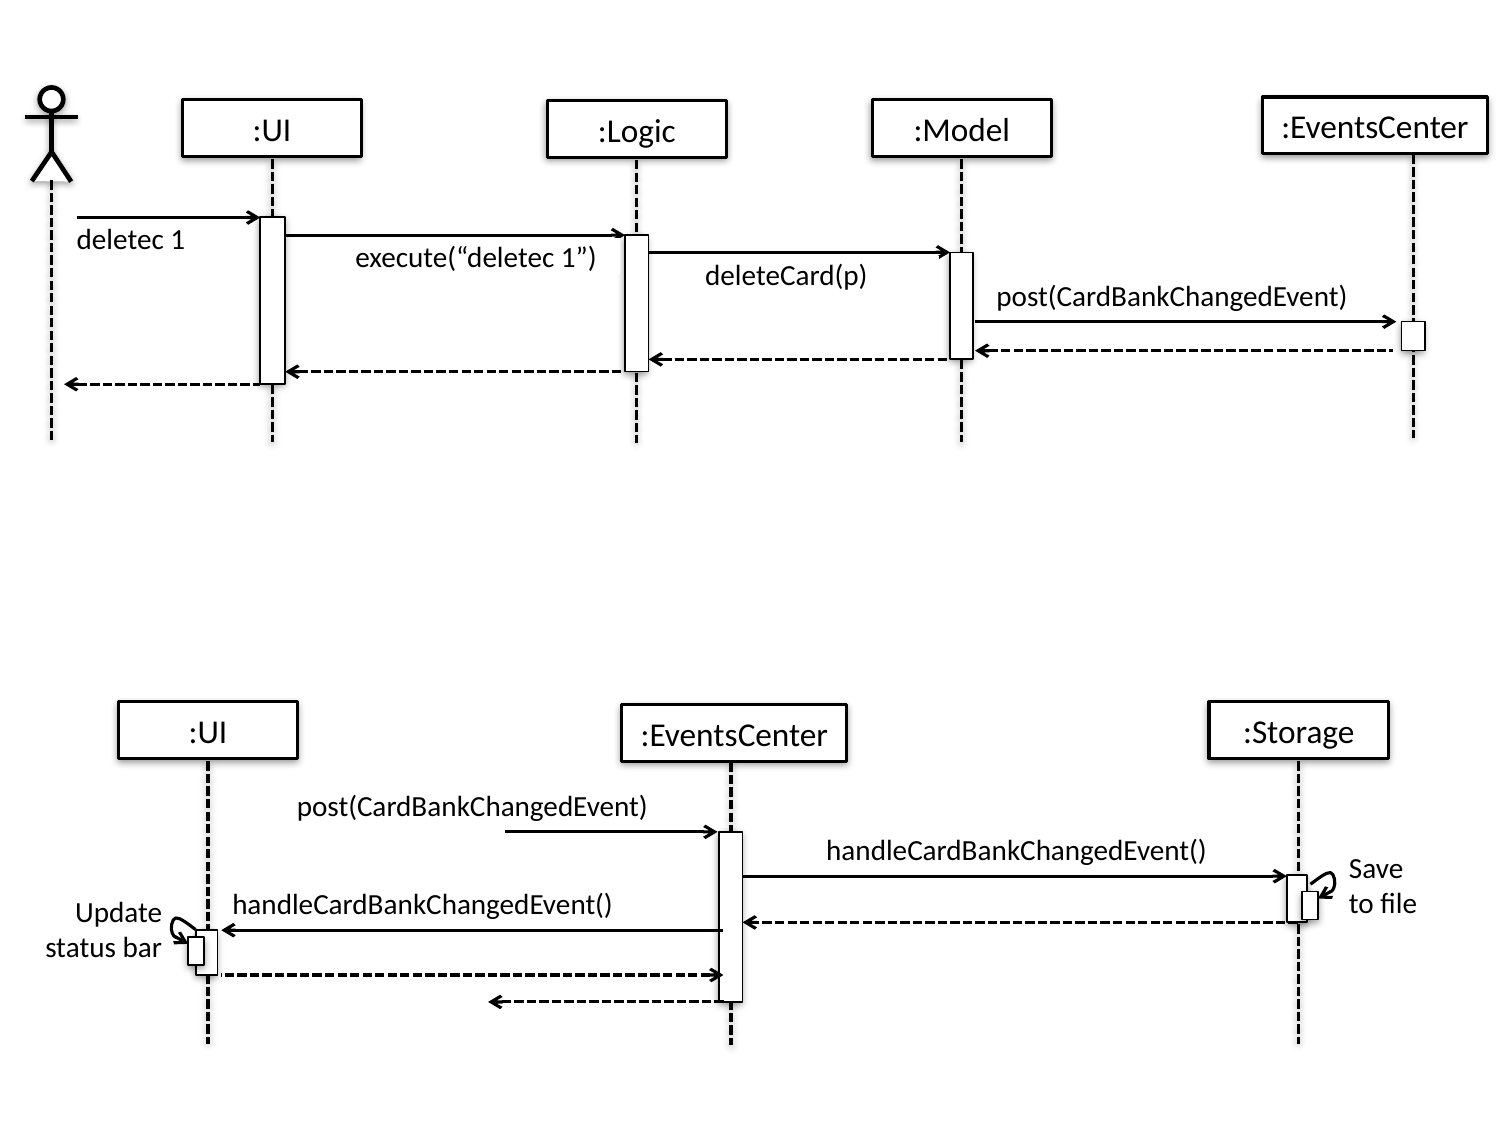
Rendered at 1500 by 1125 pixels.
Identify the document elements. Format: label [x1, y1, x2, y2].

text_box [24, 87, 1488, 443]
text_box [31, 701, 1438, 1046]
